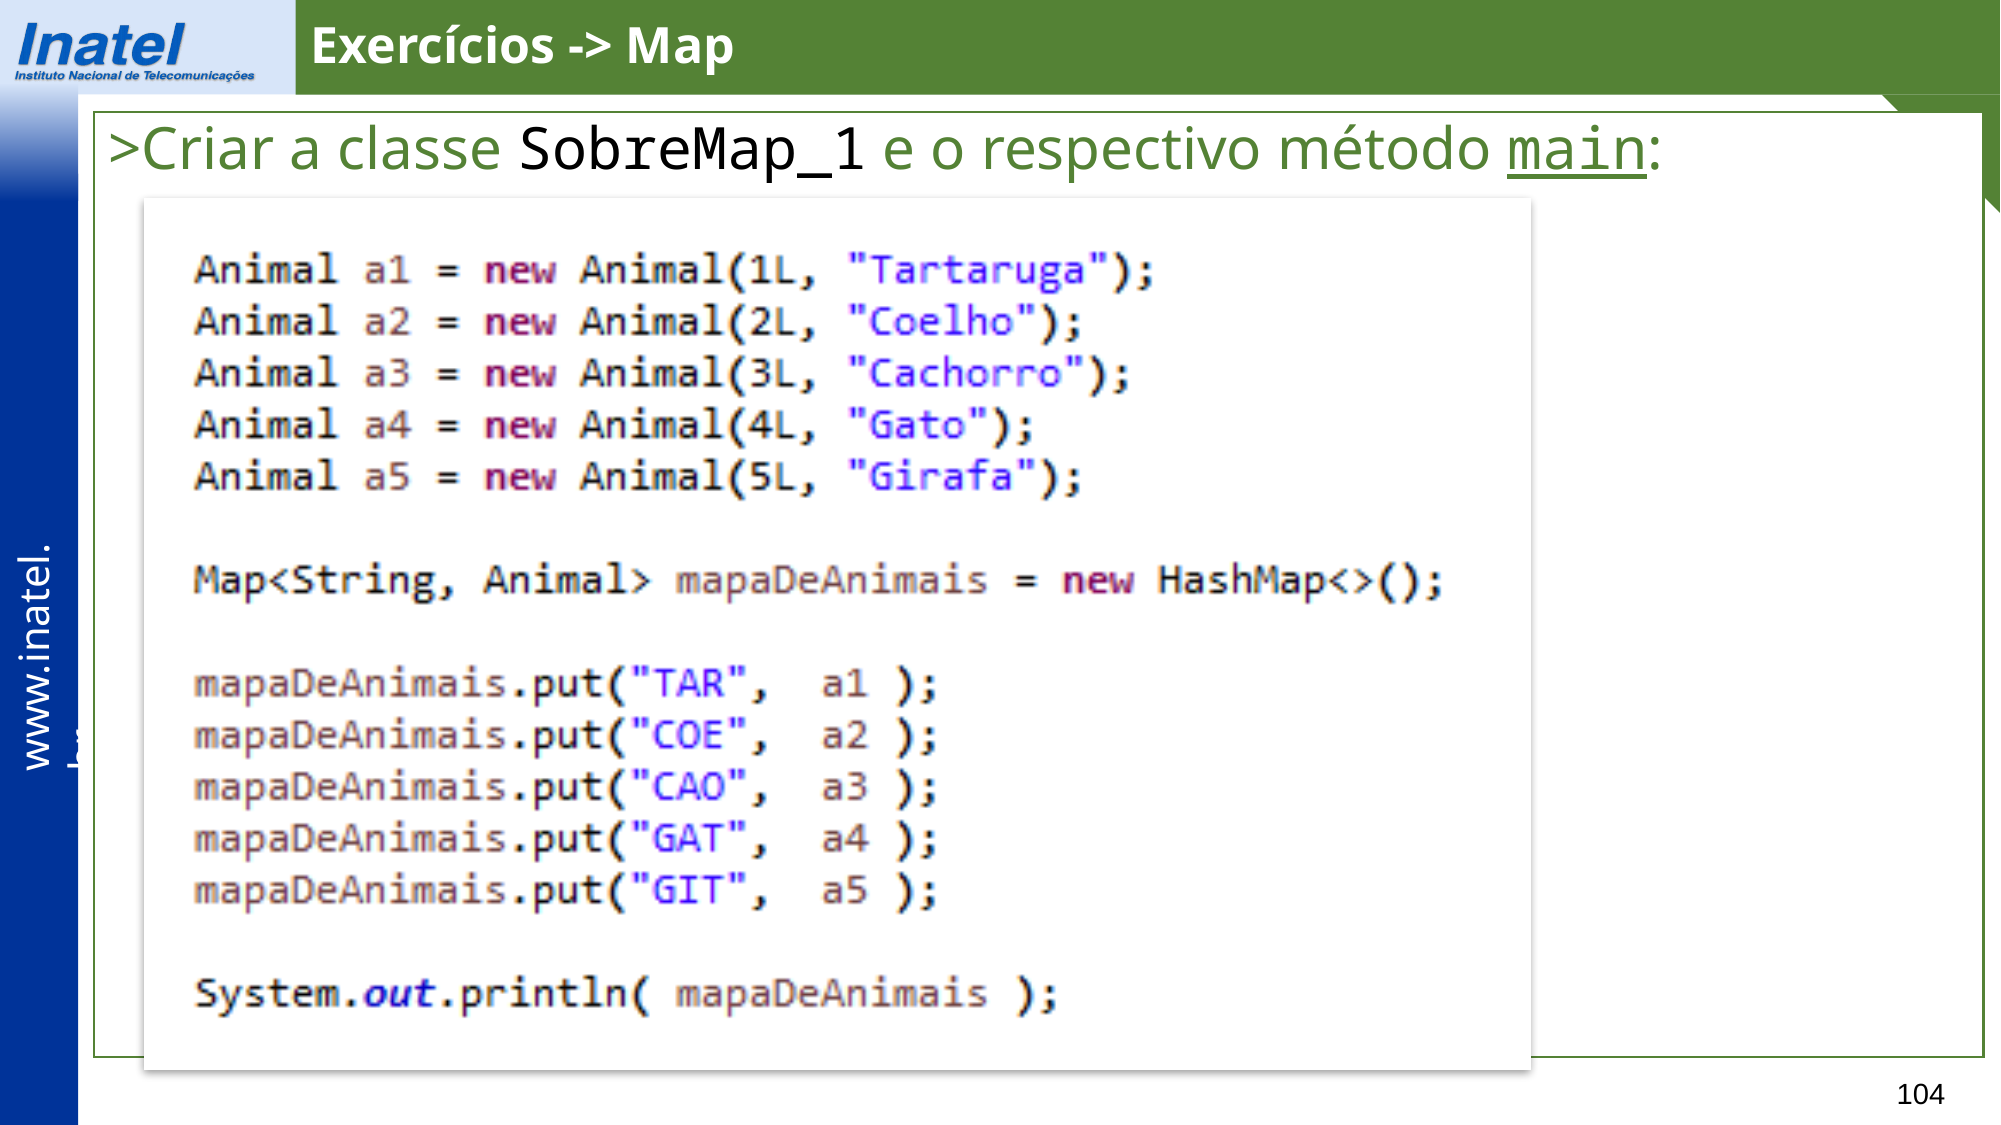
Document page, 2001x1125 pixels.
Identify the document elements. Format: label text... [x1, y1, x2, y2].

text_box >Criar a classe SobreMap_1 e o respectivo método main: [93, 111, 1985, 1058]
picture [12, 20, 258, 85]
picture [158, 212, 1517, 1056]
text_box [1879, 93, 2000, 215]
text_box Exercícios -> Map [295, 0, 2000, 96]
